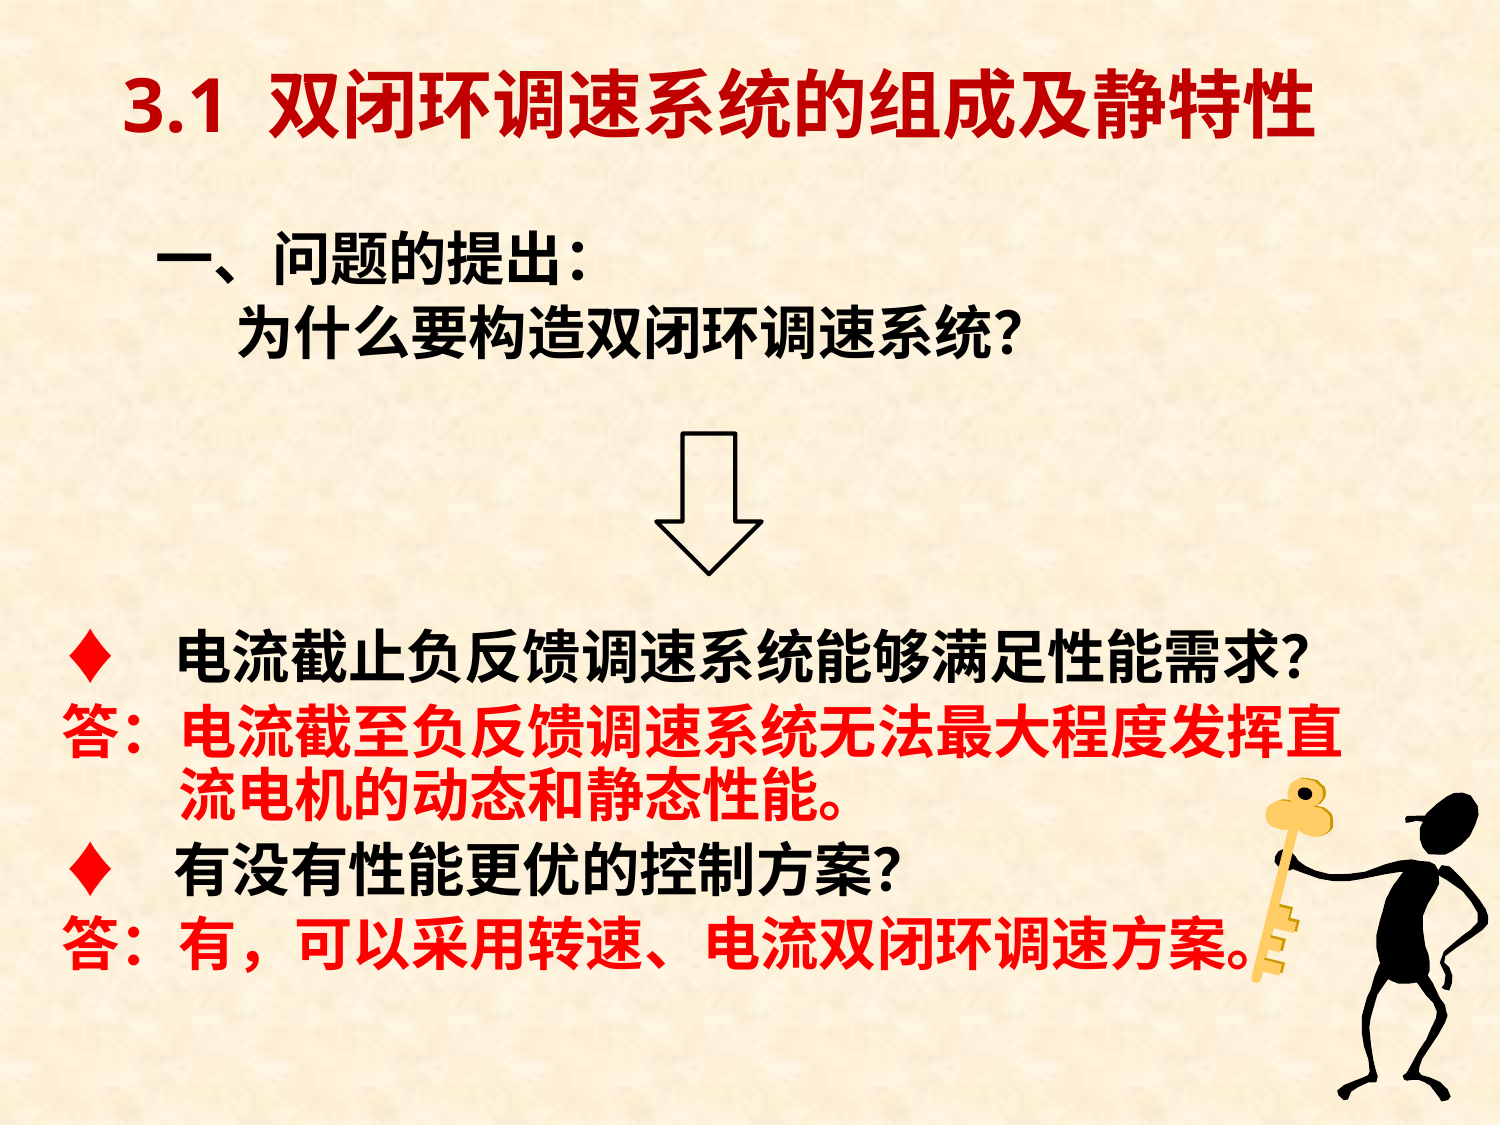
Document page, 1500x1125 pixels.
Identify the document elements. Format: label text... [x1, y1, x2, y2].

text_box ♦ 电流截止负反馈调速系统能够满足性能需求？ 答：电流截至负反馈调速系统无法最大程度发挥直流电机的动态和静态性能。 ♦ 有没有性能更优的控制方案？ 答：有，可以采用转速、电流双闭环调速方案。 [46, 621, 1383, 1090]
picture [0, 0, 1500, 1125]
list 一、问题的提出： 为什么要构造双闭环调速系统？ [140, 222, 1289, 399]
text_box 3.1 双闭环调速系统的组成及静特性 [108, 23, 1360, 153]
text_box [656, 433, 762, 575]
